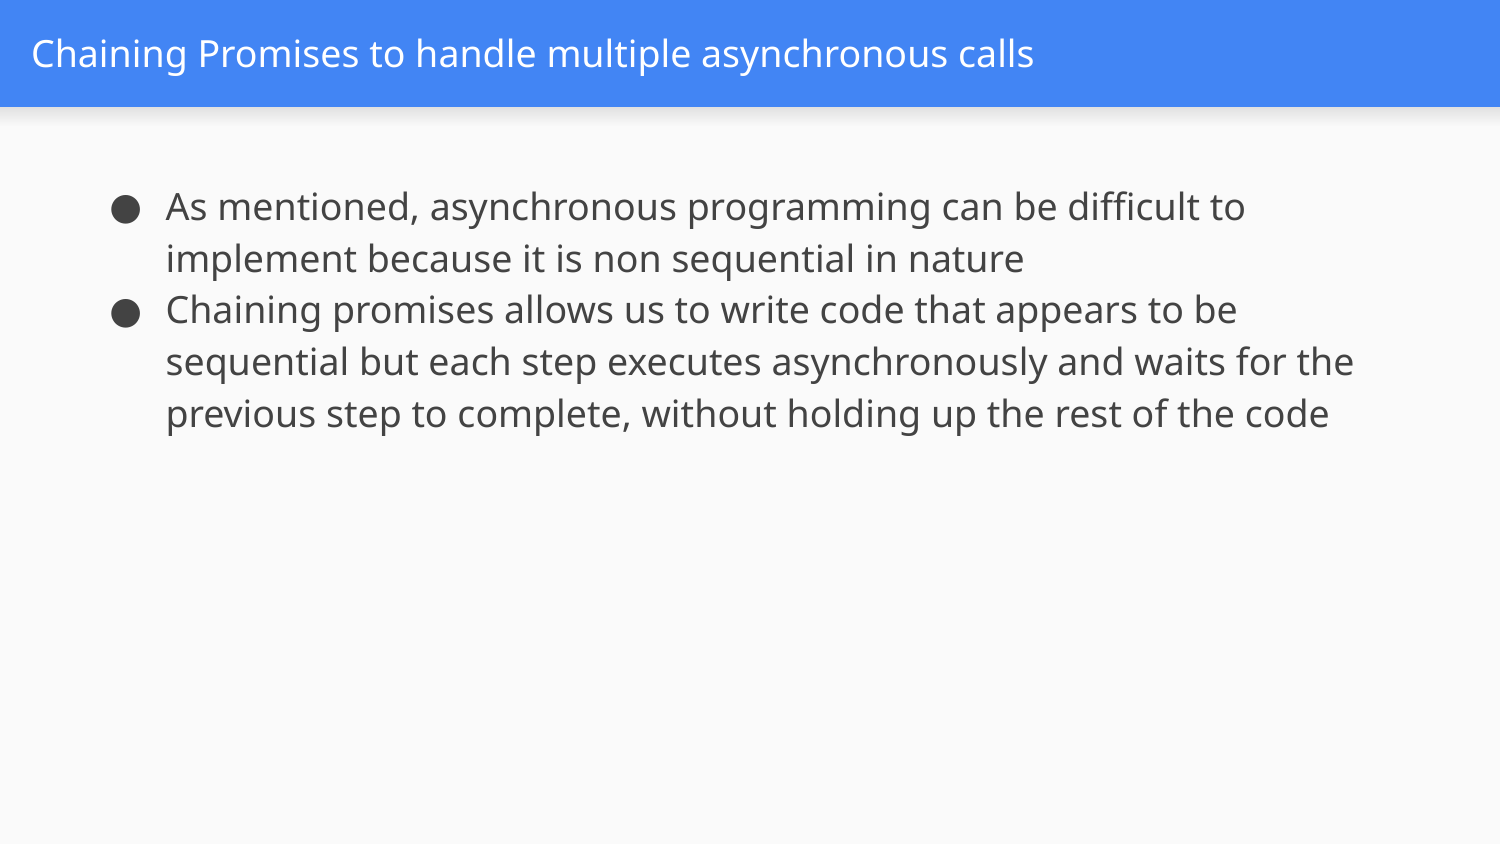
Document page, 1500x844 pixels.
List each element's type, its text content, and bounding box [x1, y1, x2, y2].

list As mentioned, asynchronous programming can be difficult to implement because it is non sequential in nature Chaining promises allows us to write code that appears to be sequential but each step executes asynchronously and waits for the previous step to complete, without holding up the rest of the code [75, 161, 1425, 771]
title Chaining Promises to handle multiple asynchronous calls [16, 2, 1464, 102]
